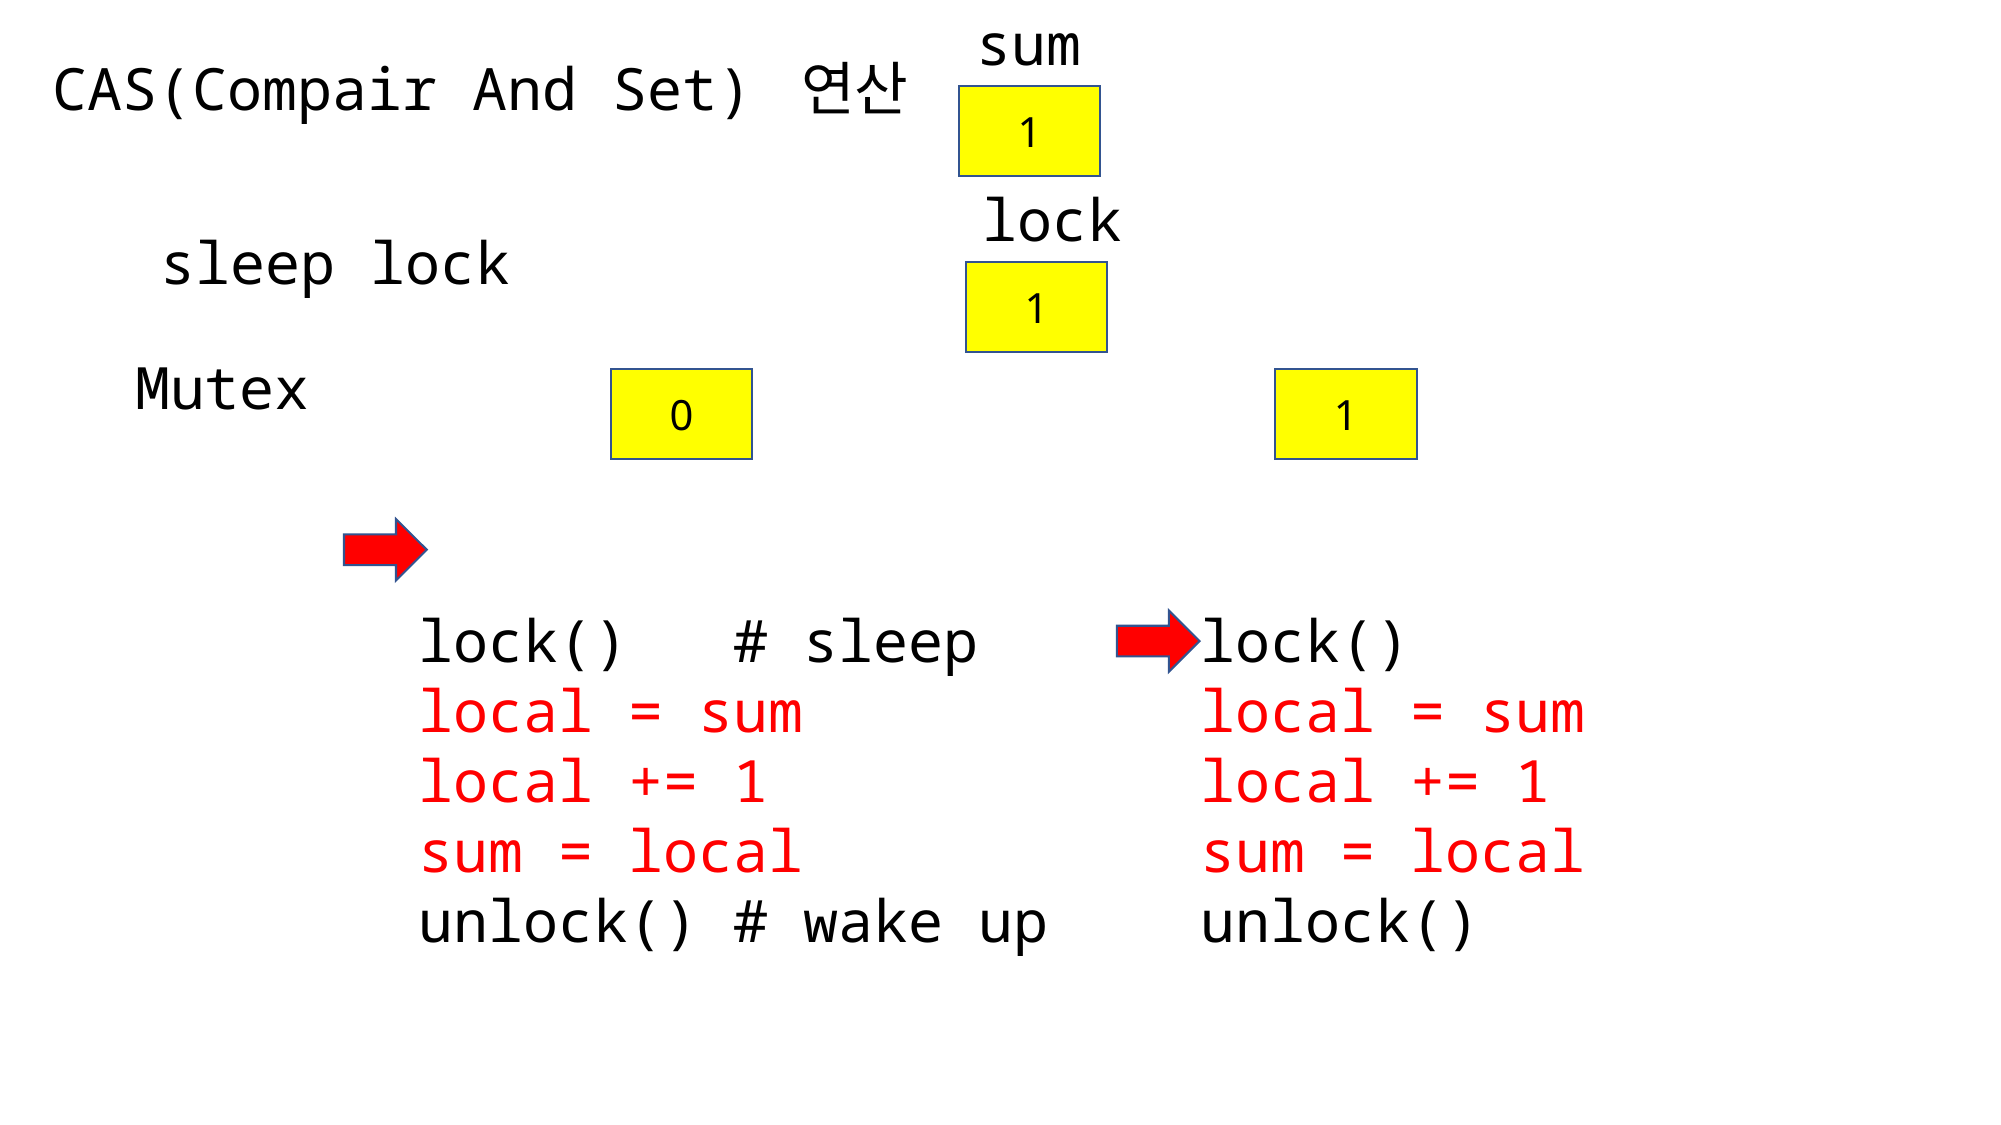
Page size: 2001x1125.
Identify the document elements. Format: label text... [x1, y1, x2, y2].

text_box 0 [610, 368, 753, 460]
text_box lock [967, 175, 1138, 261]
text_box Mutex [120, 343, 325, 429]
text_box lock() # sleep local = sum local += 1 sum = local unlock() # wake up [403, 596, 1063, 962]
text_box lock() local = sum local += 1 sum = local unlock() [1185, 596, 1600, 962]
text_box [342, 516, 429, 584]
text_box CAS(Compair And Set) 연산 [37, 45, 924, 130]
text_box [1115, 607, 1185, 675]
text_box 1 [1274, 368, 1418, 460]
text_box 1 [965, 261, 1108, 353]
text_box 1 [958, 85, 1101, 177]
text_box sum [962, 0, 1097, 85]
text_box sleep lock [145, 218, 526, 304]
